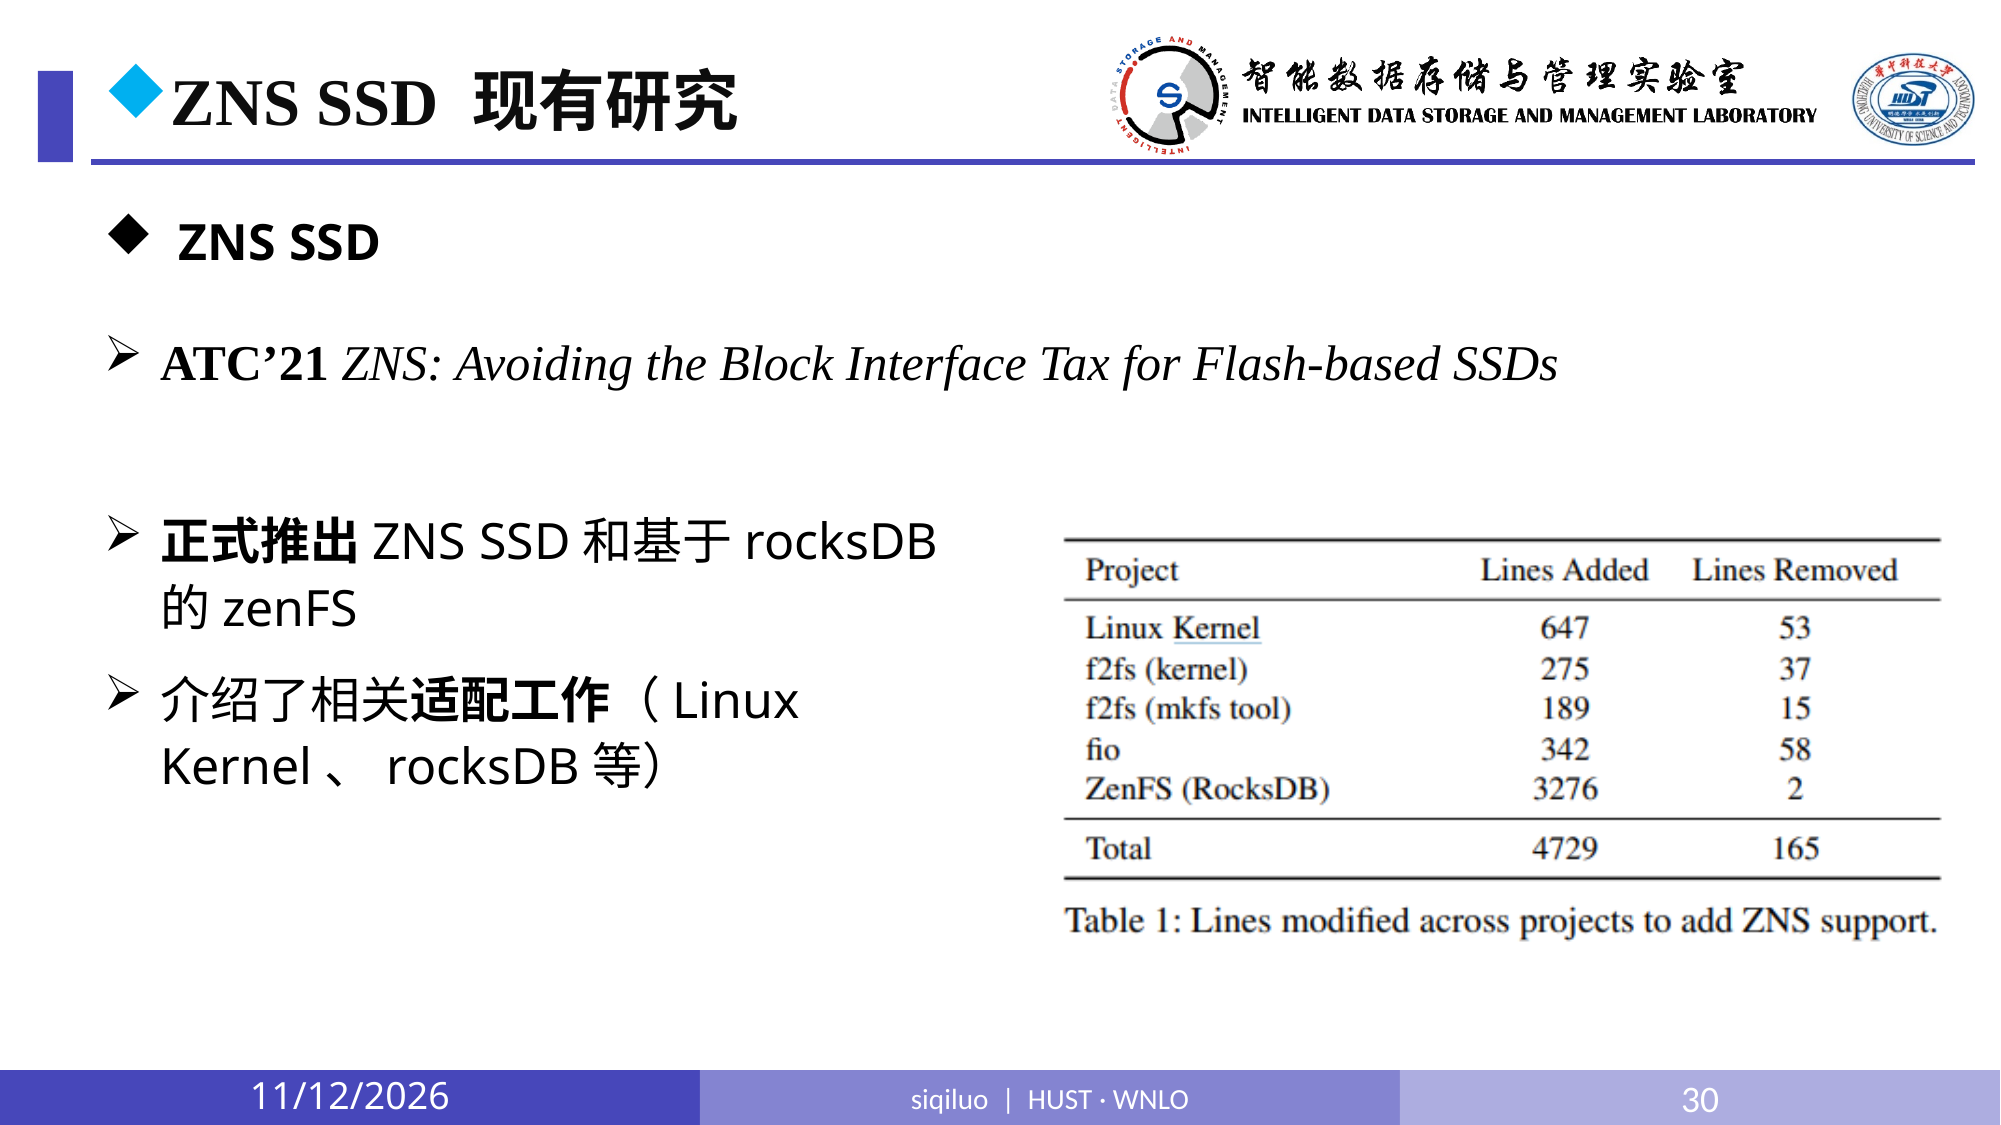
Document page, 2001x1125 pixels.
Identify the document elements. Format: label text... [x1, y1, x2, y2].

picture [1054, 520, 1971, 968]
picture [1851, 52, 1975, 146]
picture [1101, 32, 1827, 158]
text_box 正式推出ZNS SSD和基于rocksDB的zenFS 介绍了相关适配工作（Linux Kernel、rocksDB等） [89, 495, 977, 803]
text_box ZNS SSD [89, 203, 430, 278]
text_box ATC’21 ZNS: Avoiding the Block Interface Tax for Flash-based SSDs [89, 315, 1793, 398]
text_box ZNS SSD 现有研究 [89, 51, 878, 147]
